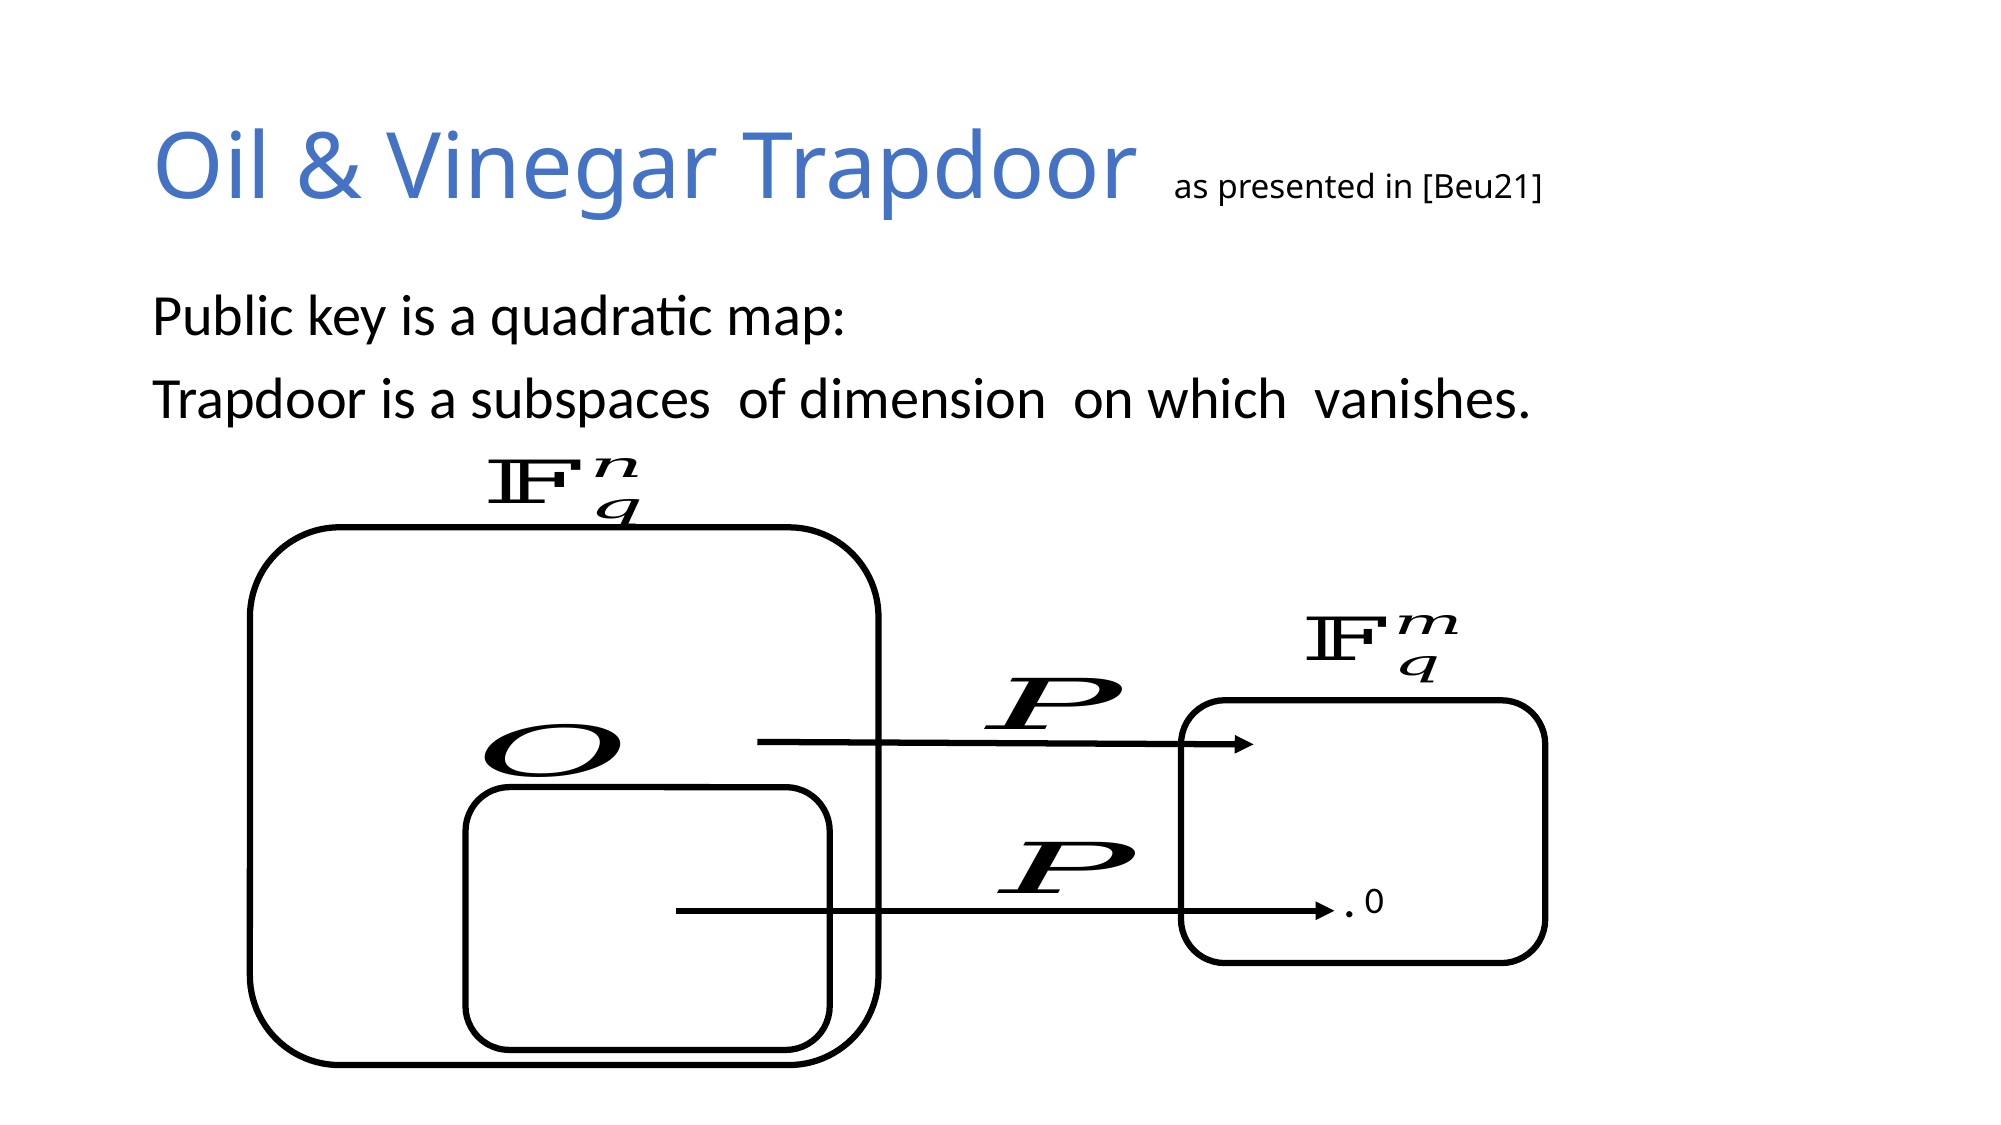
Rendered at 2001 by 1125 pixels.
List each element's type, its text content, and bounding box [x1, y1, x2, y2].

text_box . [1328, 857, 1372, 935]
title Oil & Vinegar Trapdoor as presented in [Beu21] [137, 59, 1863, 278]
text_box [464, 786, 831, 1051]
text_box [757, 741, 1254, 745]
text_box [1179, 699, 1547, 965]
text_box 0 [1350, 868, 1416, 929]
text_box [248, 526, 880, 1067]
